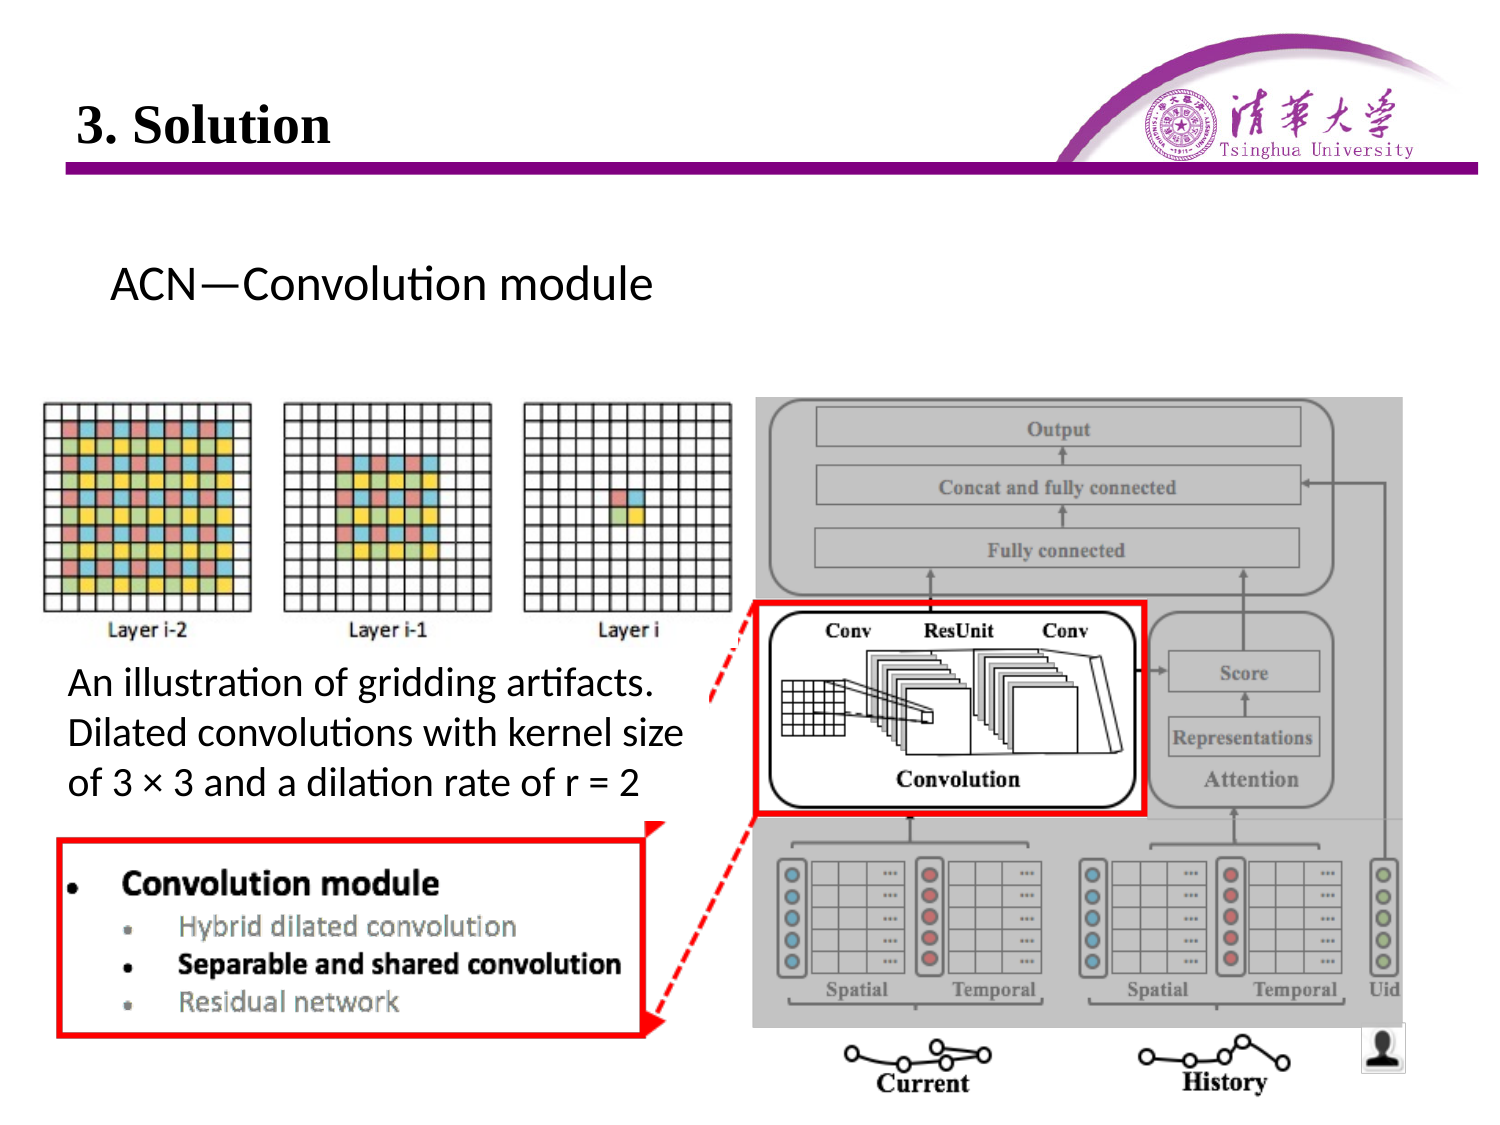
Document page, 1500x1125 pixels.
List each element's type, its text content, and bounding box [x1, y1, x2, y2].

text_box ACN—Convolution module [102, 243, 662, 318]
picture [1050, 30, 1475, 162]
title 3. Solution [68, 79, 1078, 164]
picture [26, 396, 1445, 1117]
